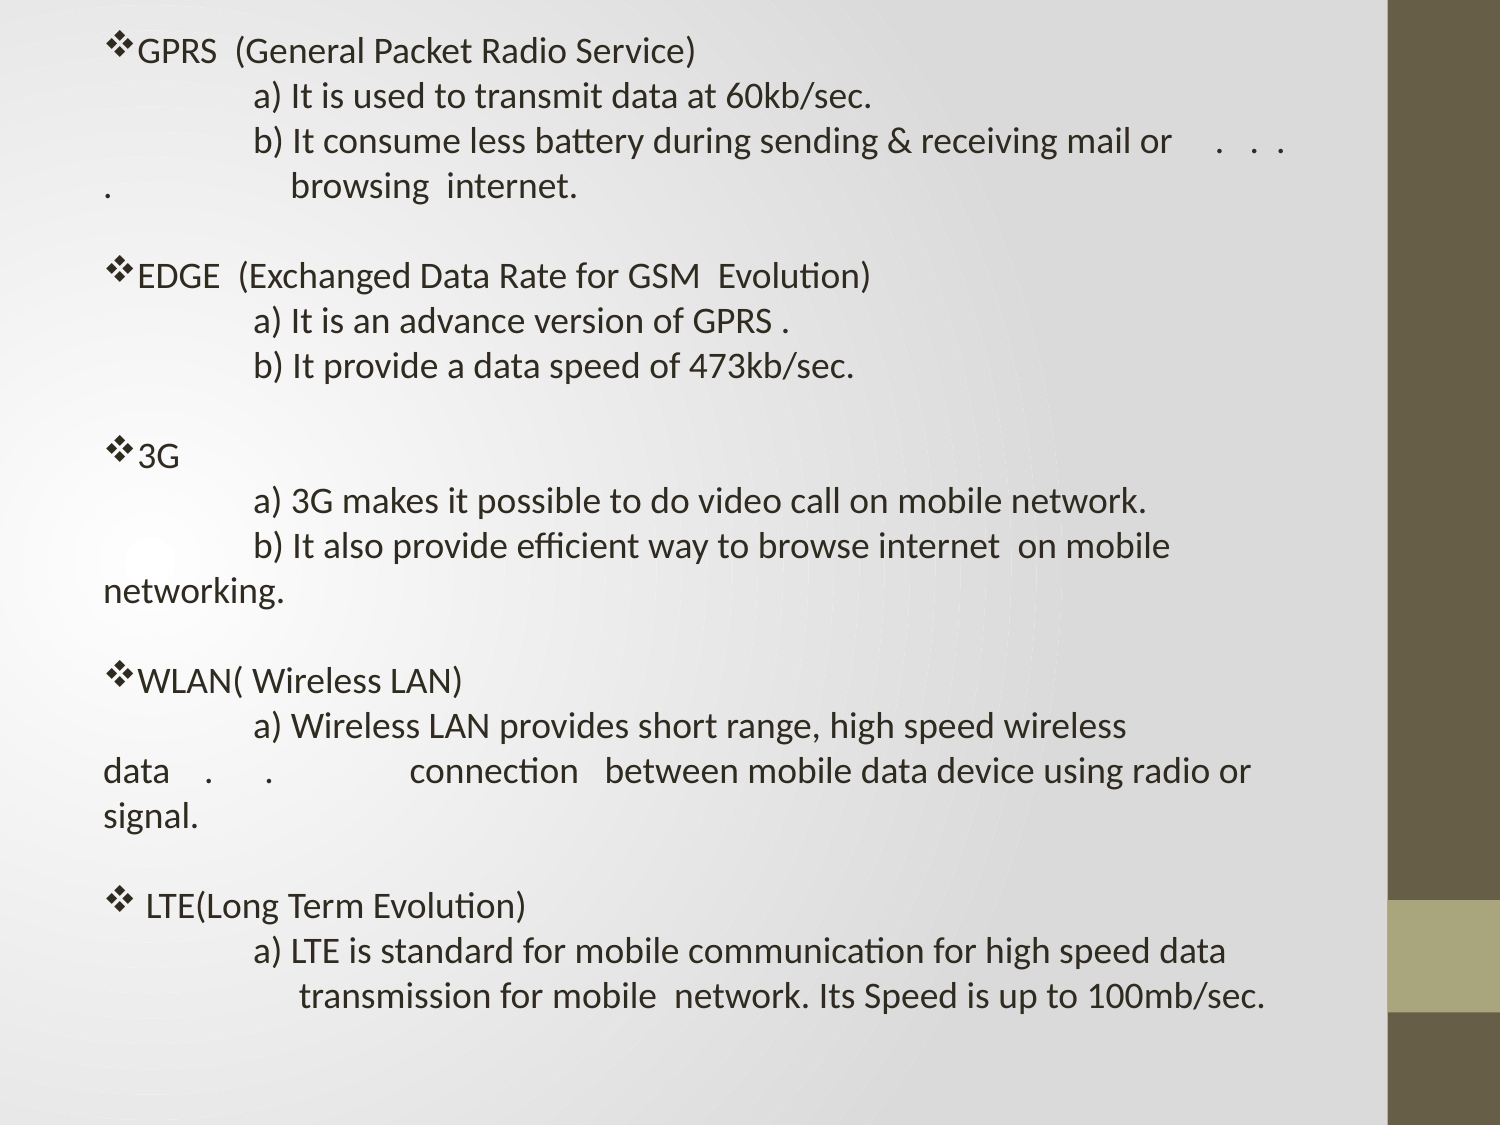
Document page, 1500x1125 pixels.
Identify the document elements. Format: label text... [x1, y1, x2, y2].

text_box GPRS (General Packet Radio Service) a) It is used to transmit data at 60kb/sec. b) It consume less battery during sending & receiving mail or . . . . browsing internet. EDGE (Exchanged Data Rate for GSM Evolution) a) It is an advance version of GPRS . b) It provide a data speed of 473kb/sec. 3G a) 3G makes it possible to do video call on mobile network. b) It also provide efficient way to browse internet on mobile networking. WLAN( Wireless LAN) a) Wireless LAN provides short range, high speed wireless data . . connection between mobile data device using radio or signal. LTE(Long Term Evolution) a) LTE is standard for mobile communication for high speed data transmission for mobile network. Its Speed is up to 100mb/sec. [88, 19, 1317, 1024]
